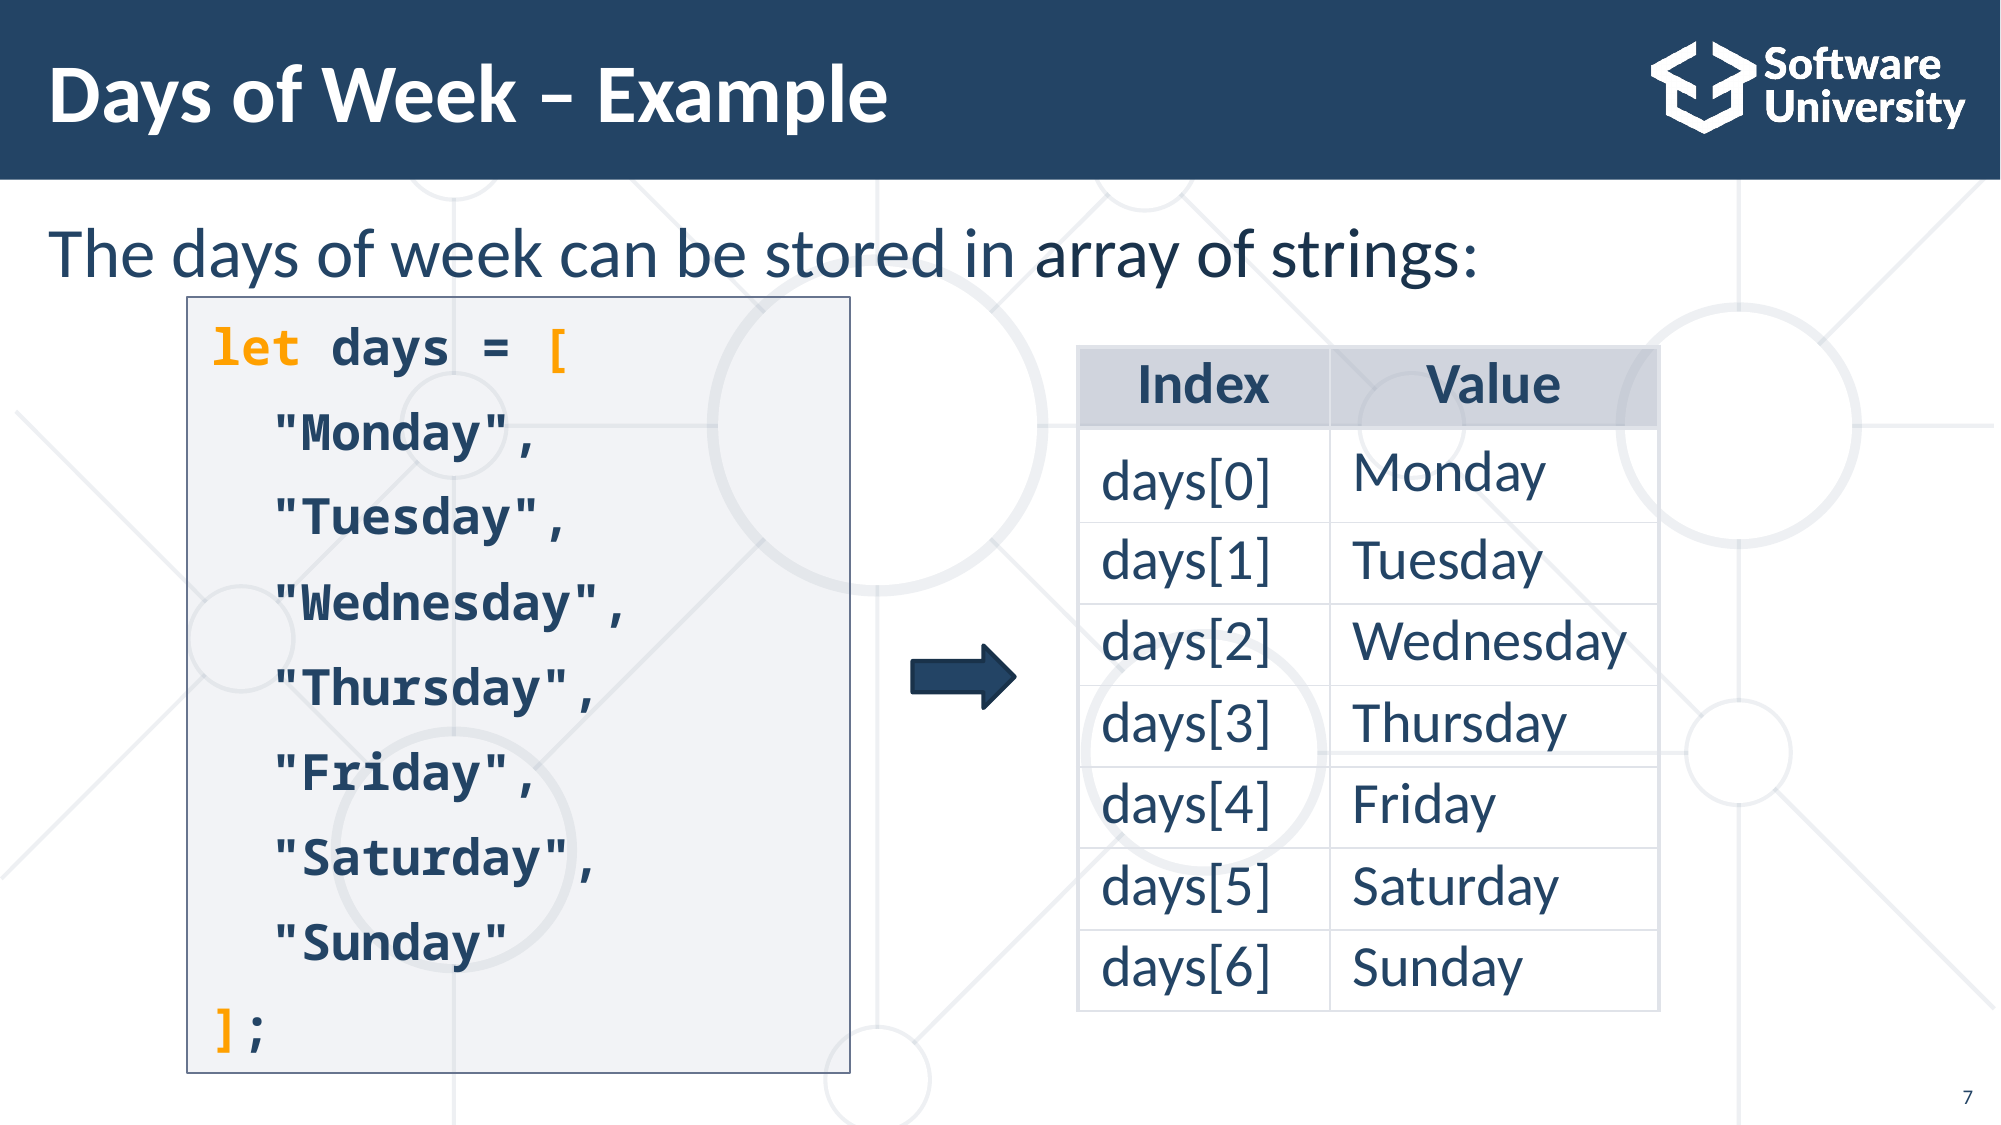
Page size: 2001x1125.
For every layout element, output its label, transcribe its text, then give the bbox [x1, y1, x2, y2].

table_cell days[2] [1080, 605, 1329, 685]
table_cell Monday [1331, 430, 1657, 522]
title Days of Week – Example [31, 16, 1625, 162]
picture [1651, 41, 1966, 134]
table_cell Thursday [1331, 686, 1657, 766]
table_cell days[3] [1080, 686, 1329, 766]
table_cell Wednesday [1331, 605, 1657, 685]
slide_number 7 [1927, 1067, 1989, 1117]
table_header Index [1080, 349, 1329, 426]
table_cell days[0] [1080, 430, 1329, 522]
table_cell Sunday [1331, 931, 1657, 1010]
text_box [910, 643, 1017, 710]
table_cell Friday [1331, 768, 1657, 847]
table_header Value [1331, 349, 1657, 426]
list The days of week can be stored in array of strings: [31, 196, 1969, 1109]
table_cell days[5] [1080, 849, 1329, 929]
table_cell days[1] [1080, 523, 1329, 603]
table_cell days[6] [1080, 931, 1329, 1010]
text_box let days = [ "Monday", "Tuesday", "Wednesday", "Thursday", "Friday", "Saturday", "Sunday" ]; [187, 297, 850, 1073]
table_cell Saturday [1331, 849, 1657, 929]
table_cell Tuesday [1331, 523, 1657, 603]
table_cell days[4] [1080, 768, 1329, 847]
